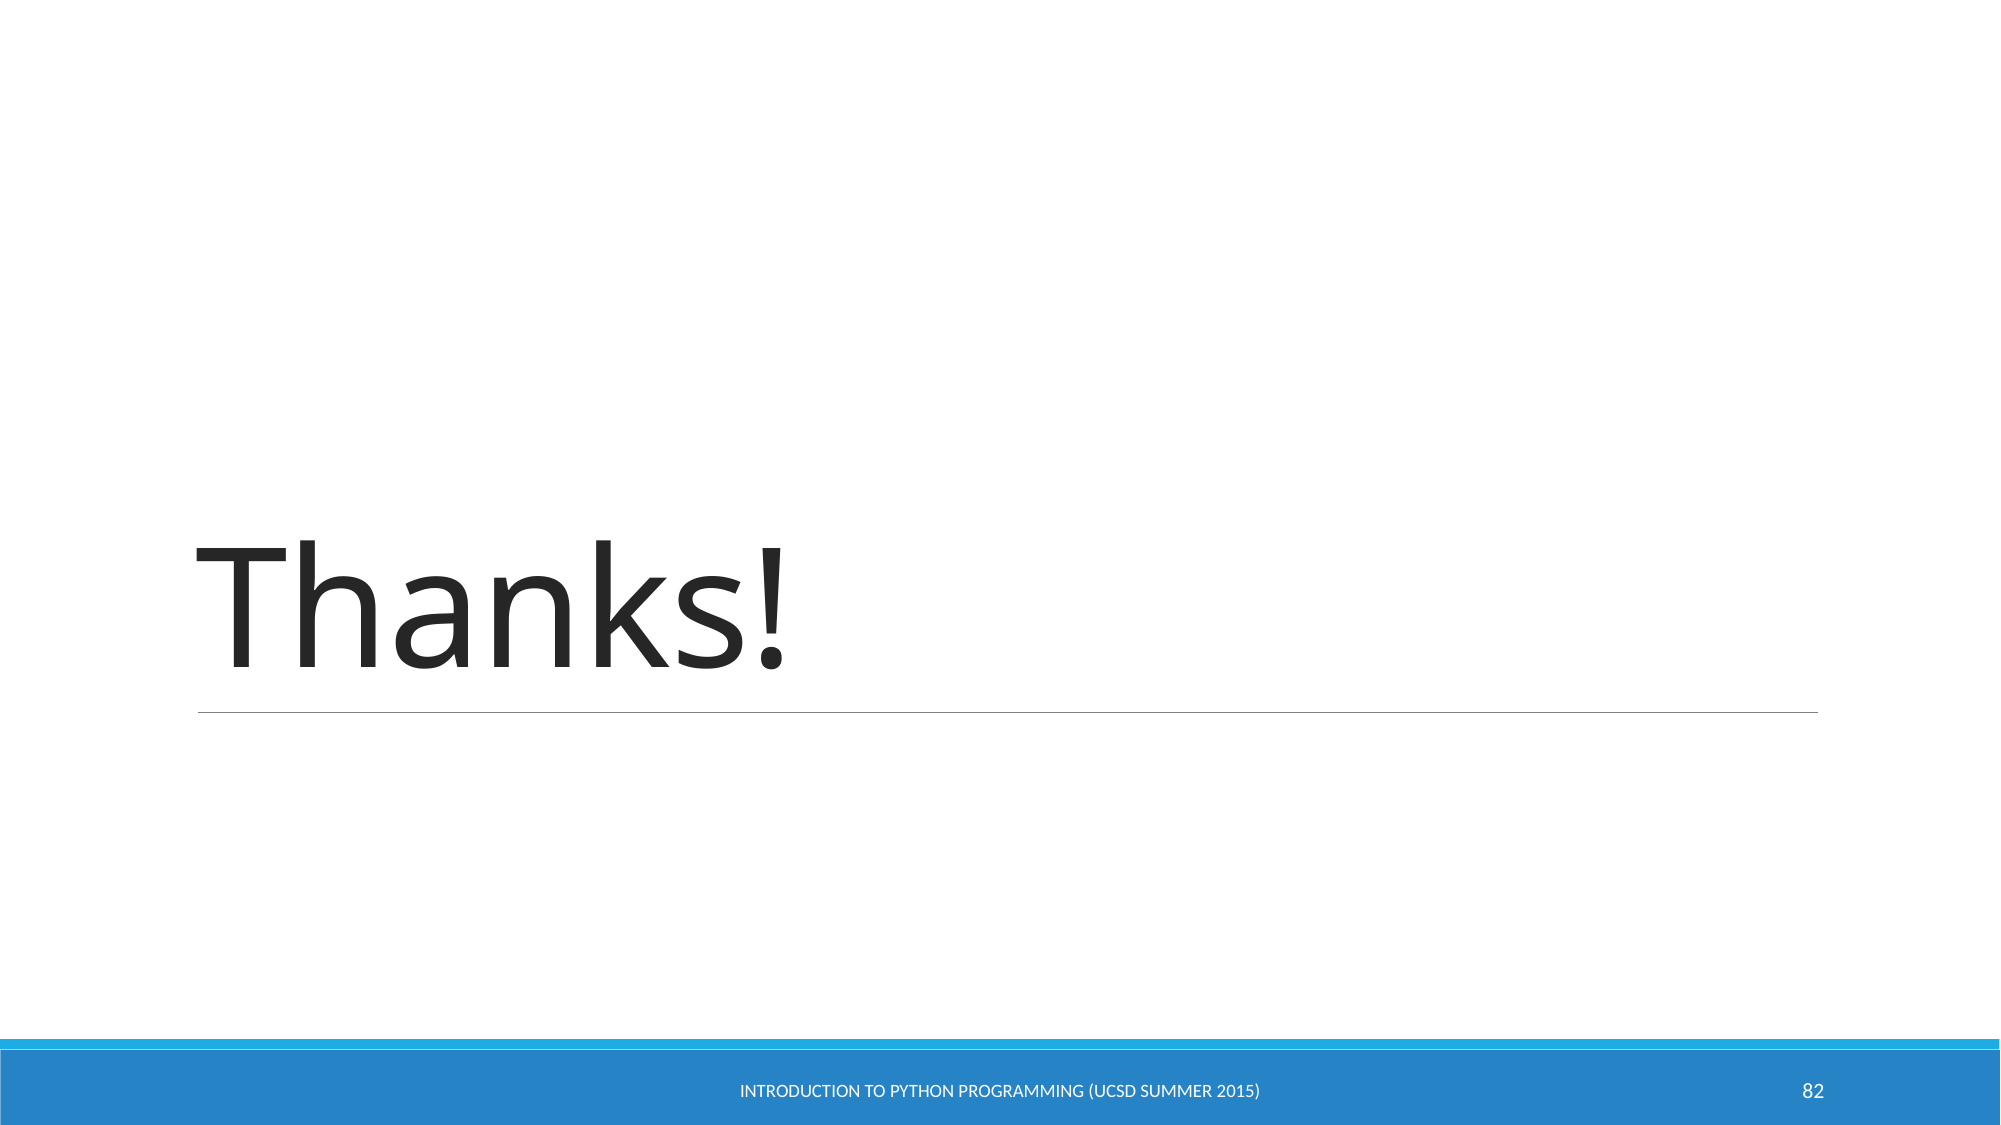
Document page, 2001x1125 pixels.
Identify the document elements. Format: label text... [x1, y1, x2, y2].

footer Introduction to Python Programming (UCSD Summer 2015) [604, 1059, 1396, 1120]
slide_number 82 [1624, 1059, 1840, 1120]
title Thanks! [180, 124, 1830, 710]
